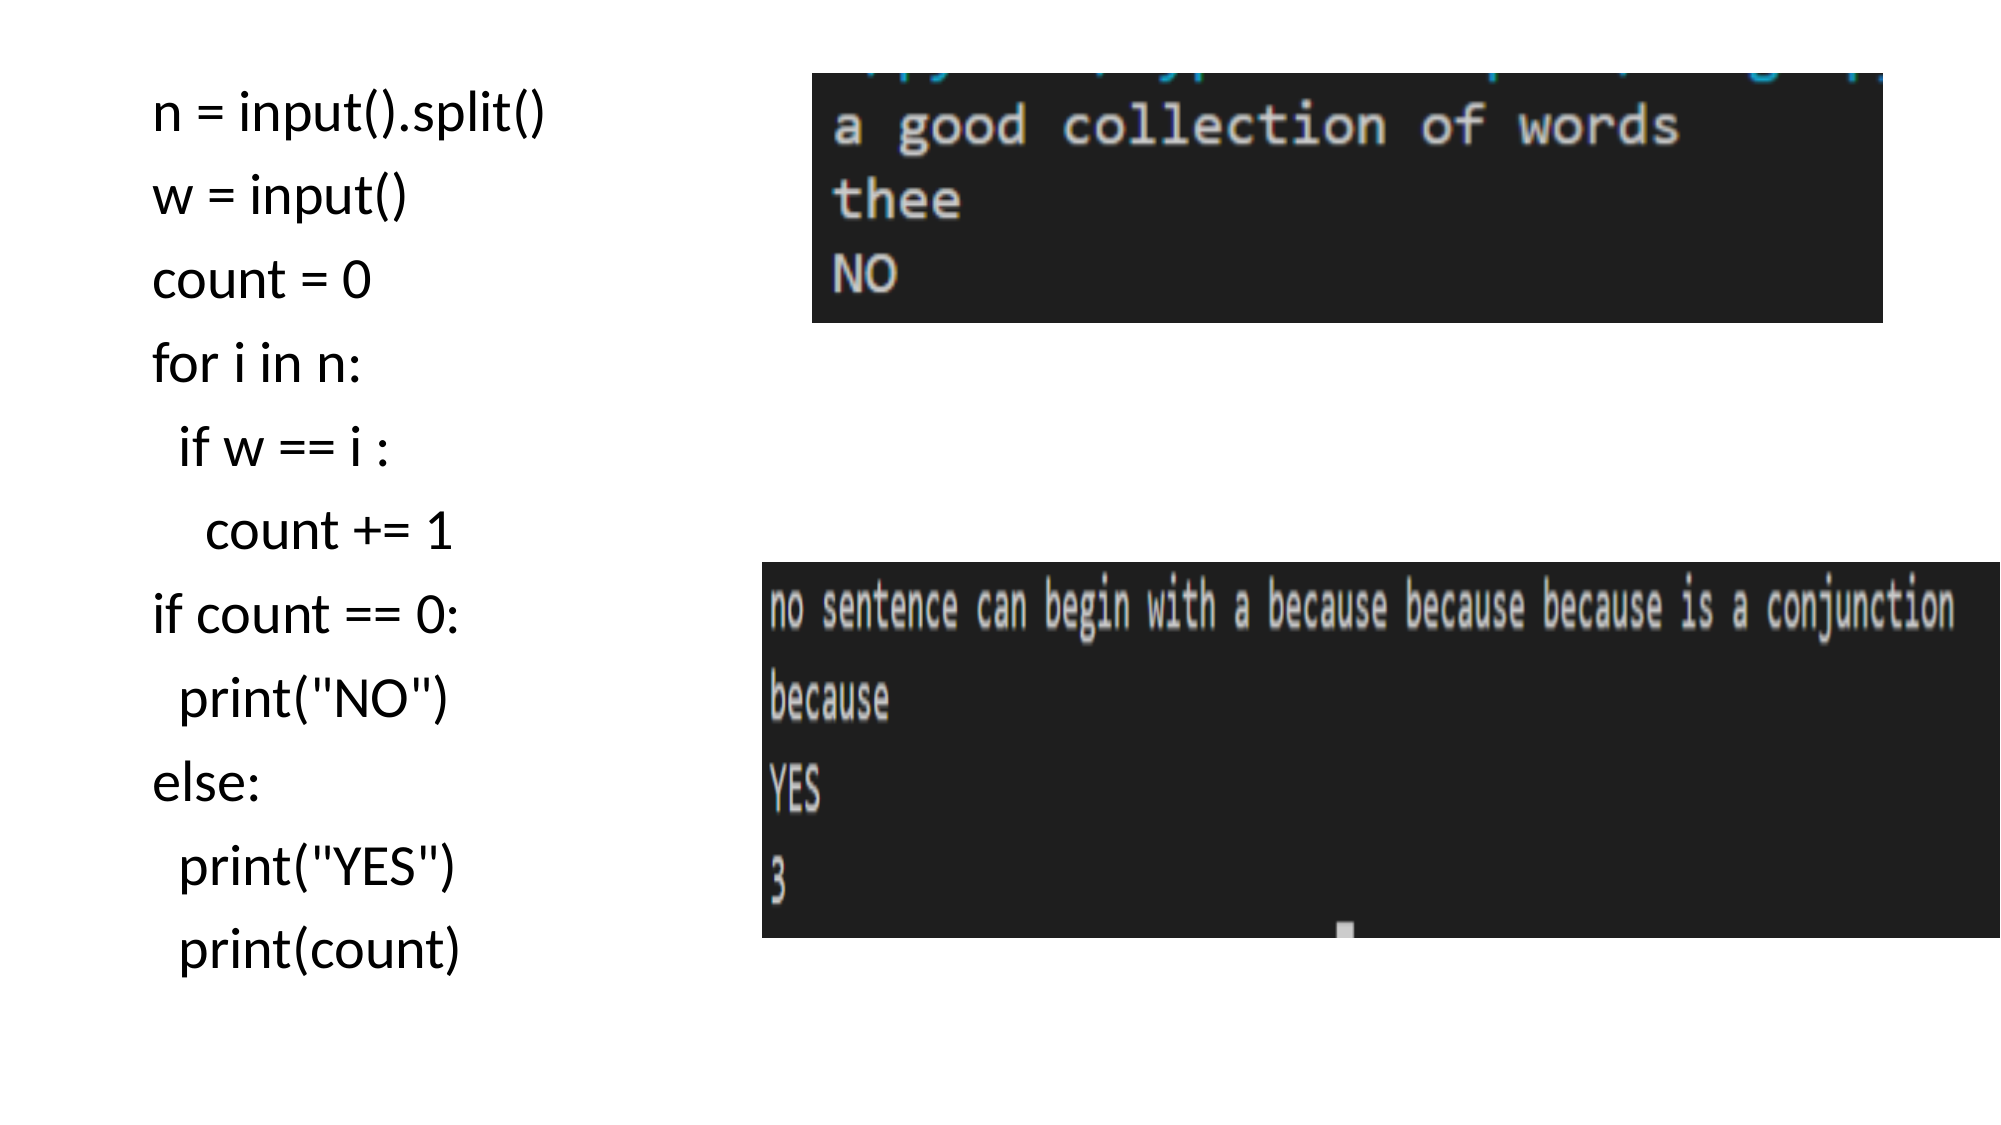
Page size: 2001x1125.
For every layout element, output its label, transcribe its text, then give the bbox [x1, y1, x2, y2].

list n = input().split() w = input() count = 0 for i in n: if w == i : count += 1 if count == 0: print("NO") else: print("YES") print(count) [137, 73, 1863, 1014]
picture [762, 562, 2000, 938]
picture [812, 73, 1883, 323]
